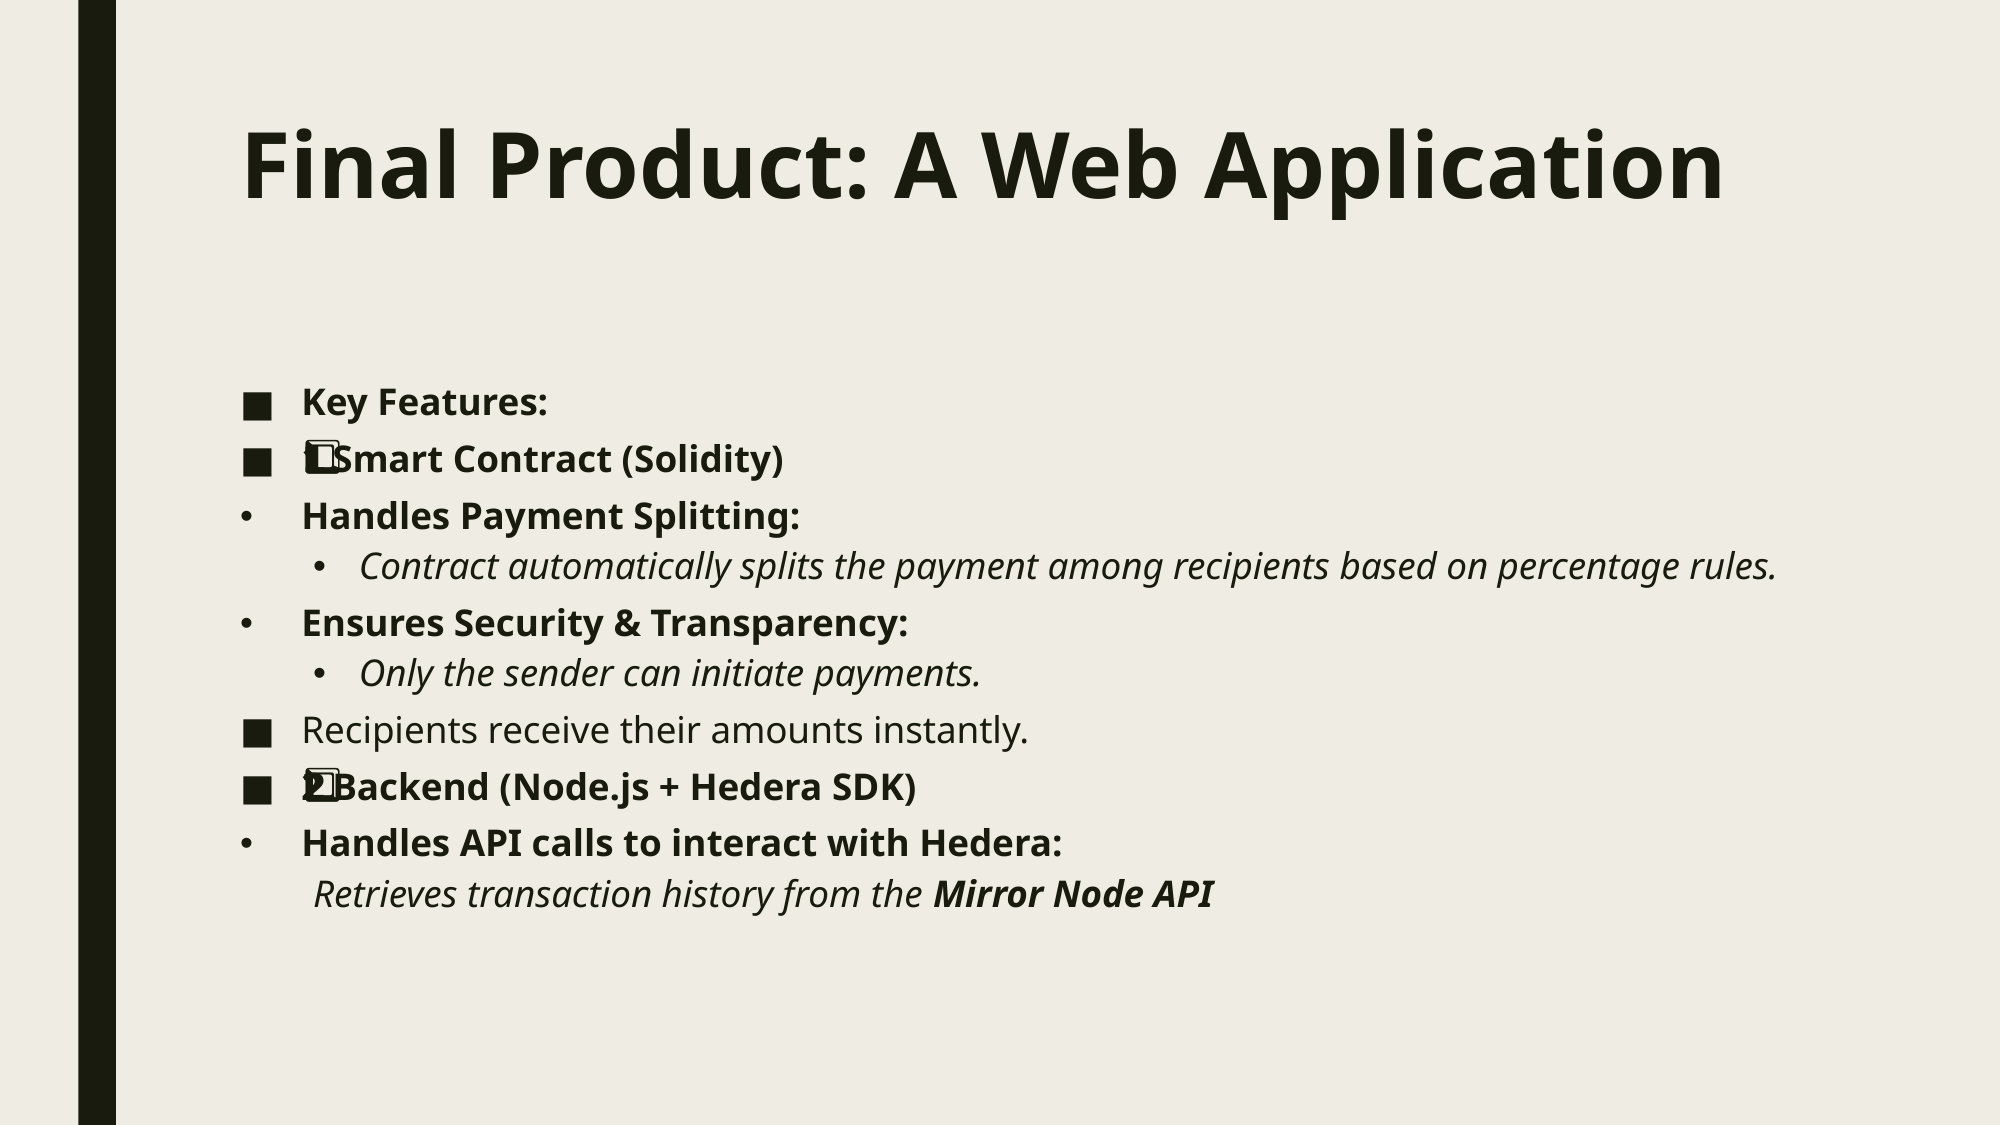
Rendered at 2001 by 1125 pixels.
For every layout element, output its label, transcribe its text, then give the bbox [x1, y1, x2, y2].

title Final Product: A Web Application [225, 112, 1800, 357]
list Key Features: 1️⃣ Smart Contract (Solidity) Handles Payment Splitting: Contract automatically splits the payment among recipients based on percentage rules. Ensures Security & Transparency: Only the sender can initiate payments. Recipients receive their amounts instantly. 2️⃣ Backend (Node.js + Hedera SDK) Handles API calls to interact with Hedera: Retrieves transaction history from the Mirror Node API [225, 375, 1800, 963]
